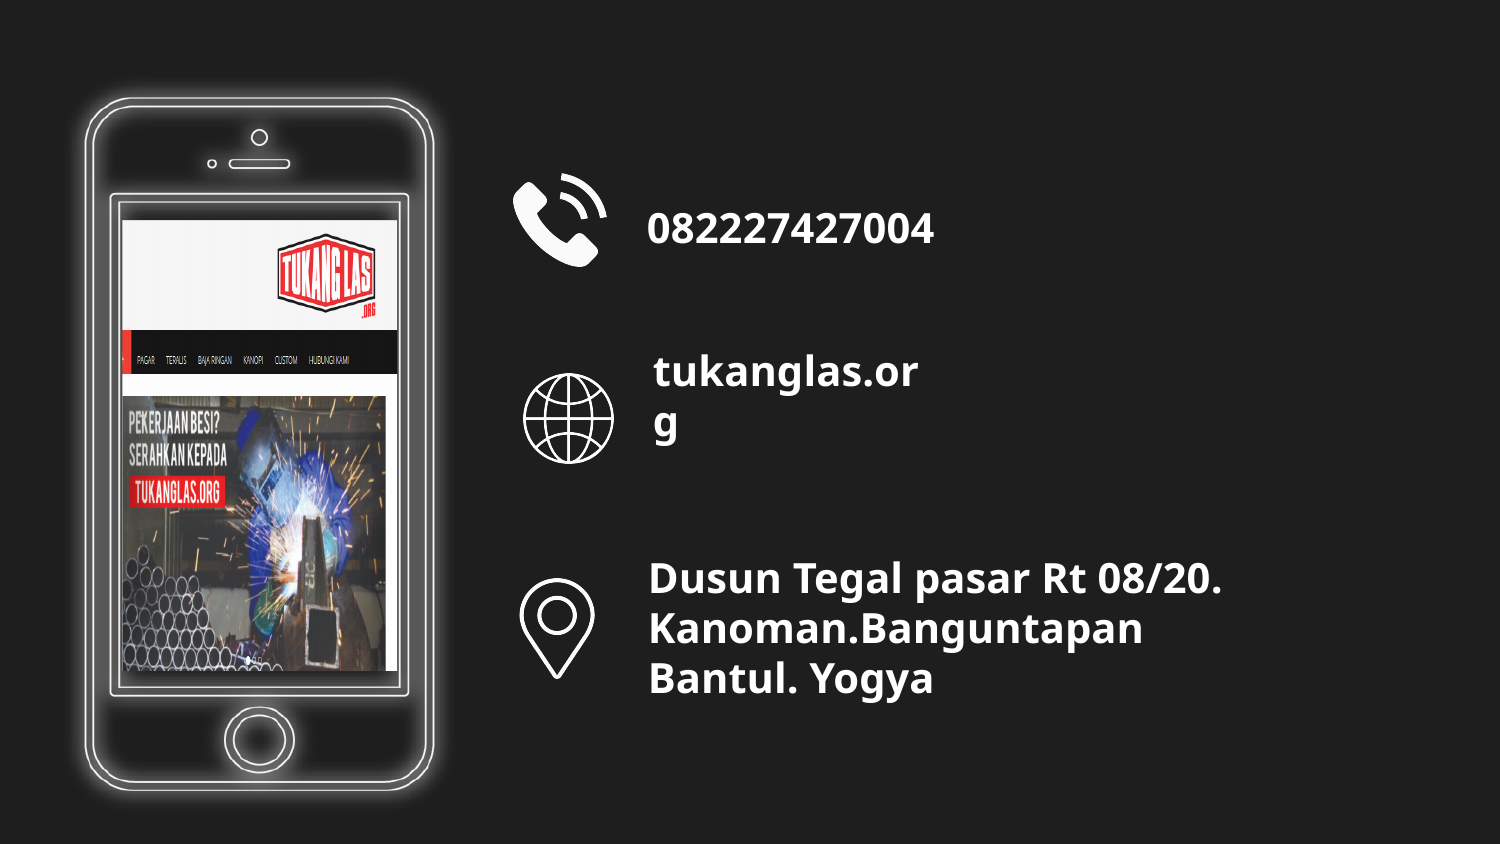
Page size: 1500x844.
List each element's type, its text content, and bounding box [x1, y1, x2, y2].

picture [513, 173, 607, 267]
picture [506, 578, 608, 680]
text_box Dusun Tegal pasar Rt 08/20. Kanoman.Banguntapan Bantul. Yogya [632, 540, 1265, 717]
subtitle 082227427004 [631, 175, 987, 267]
picture [523, 373, 614, 464]
picture [51, 67, 466, 821]
text_box tukanglas.org [637, 369, 957, 460]
